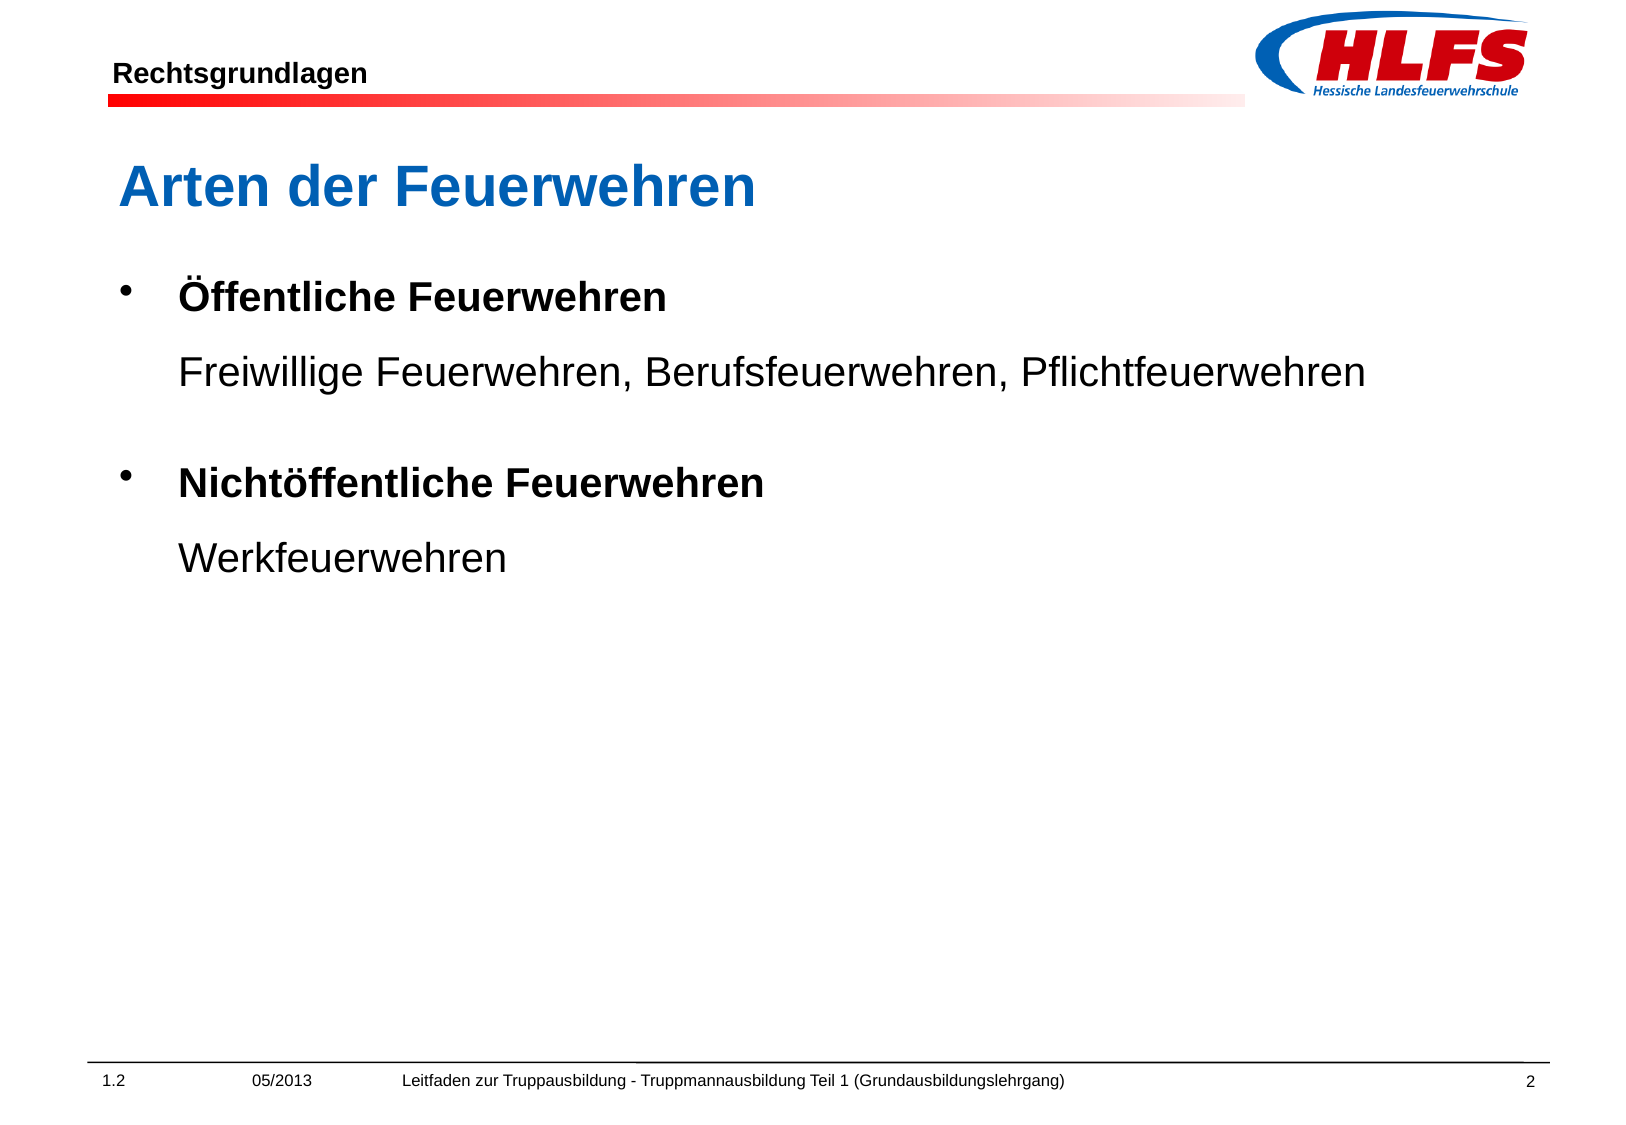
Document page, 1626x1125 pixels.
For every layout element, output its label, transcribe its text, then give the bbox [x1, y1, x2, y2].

footer 1.2 05/2013 Leitfaden zur Truppausbildung - Truppmannausbildung Teil 1 (Grundausbildungslehrgang) [87, 1062, 1479, 1089]
picture [1245, 0, 1538, 107]
list Öffentliche Feuerwehren Freiwillige Feuerwehren, Berufsfeuerwehren, Pflichtfeuerwehren Nichtöffentliche Feuerwehren Werkfeuerwehren [104, 262, 1521, 1005]
slide_number 2 [1212, 1062, 1552, 1091]
list Arten der Feuerwehren [104, 140, 1521, 236]
